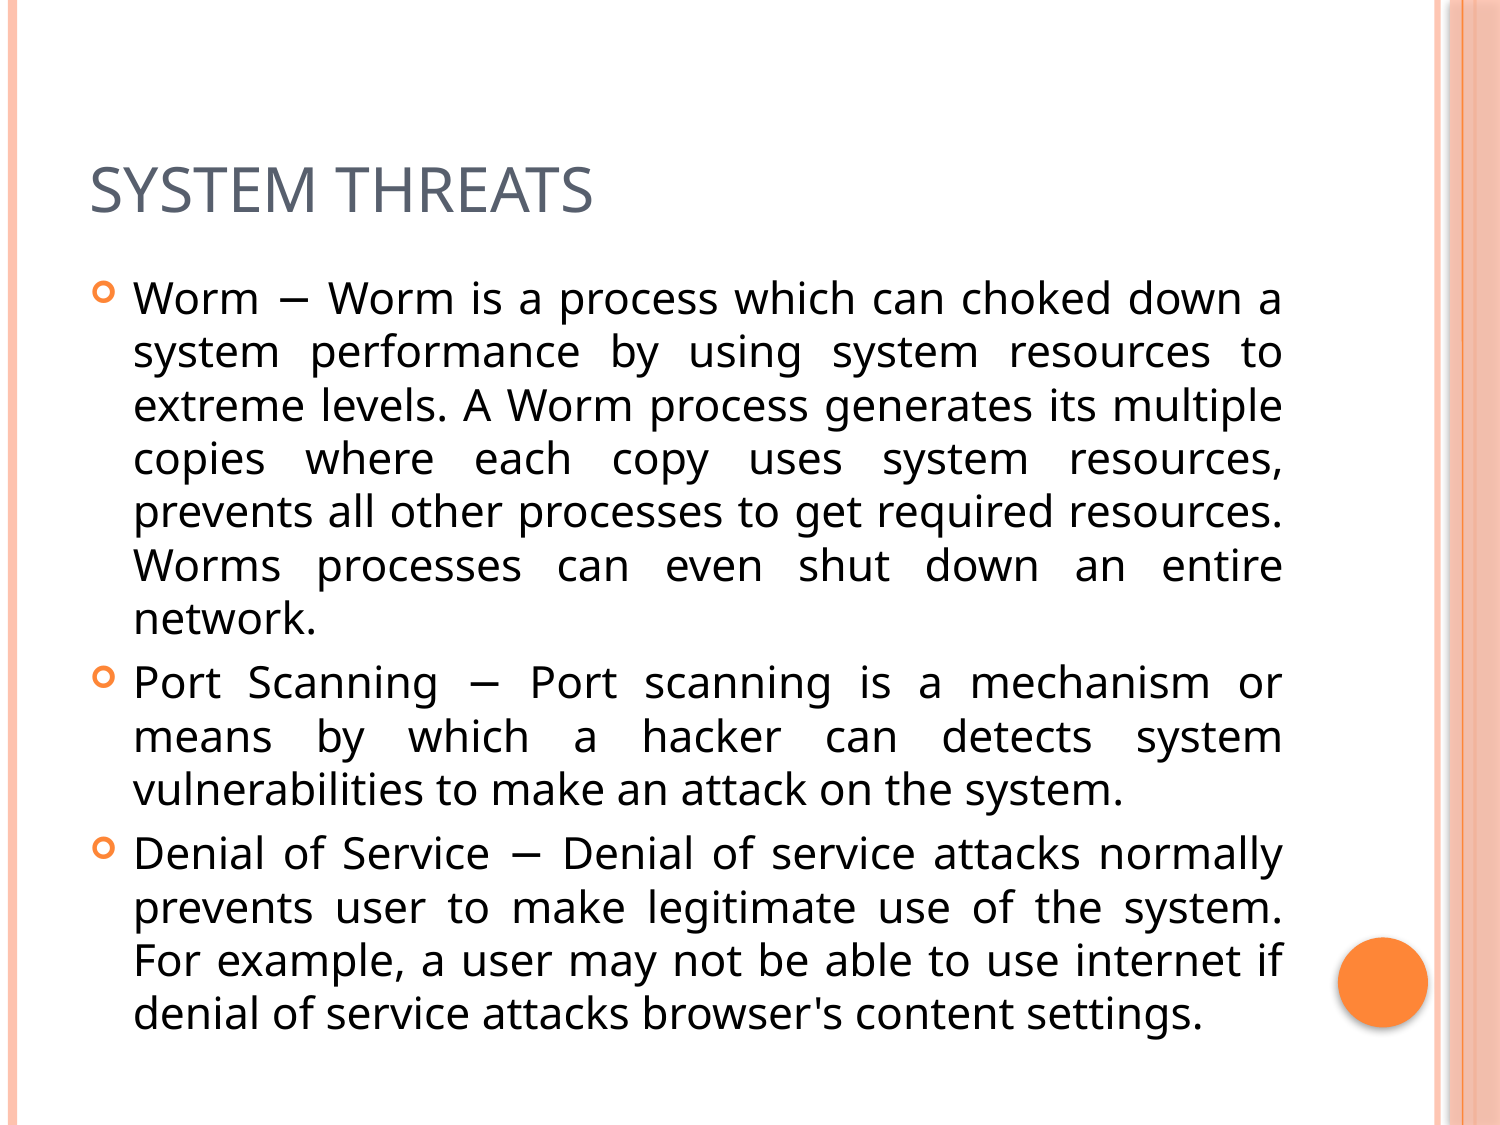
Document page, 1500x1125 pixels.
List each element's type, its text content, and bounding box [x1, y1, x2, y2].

title System Threats [75, 45, 1300, 233]
list Worm − Worm is a process which can choked down a system performance by using system resources to extreme levels. A Worm process generates its multiple copies where each copy uses system resources, prevents all other processes to get required resources. Worms processes can even shut down an entire network. Port Scanning − Port scanning is a mechanism or means by which a hacker can detects system vulnerabilities to make an attack on the system. Denial of Service − Denial of service attacks normally prevents user to make legitimate use of the system. For example, a user may not be able to use internet if denial of service attacks browser's content settings. [75, 262, 1300, 1062]
